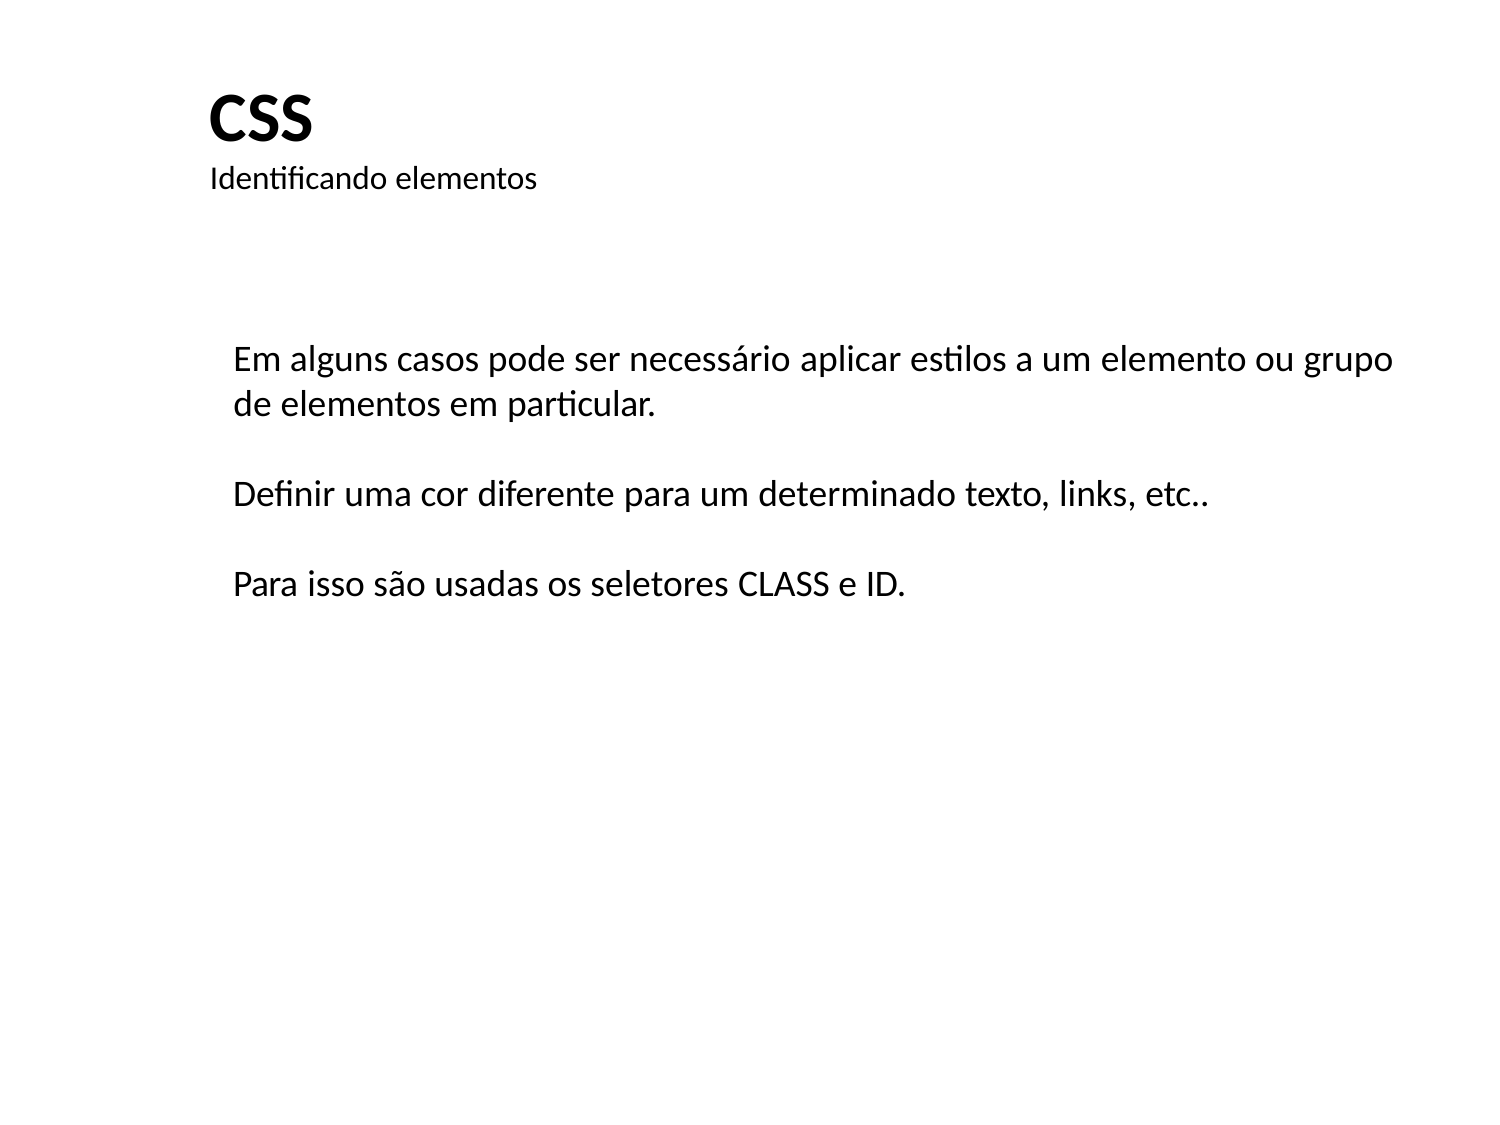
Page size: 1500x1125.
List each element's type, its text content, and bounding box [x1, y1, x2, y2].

text_box CSS Identificando elementos [209, 108, 564, 197]
text_box Definir uma cor diferente para um determinado texto, links, etc.. Para isso são usadas os seletores CLASS e ID. [233, 468, 1240, 604]
text_box Em alguns casos pode ser necessário aplicar estilos a um elemento ou grupo de elementos em particular. [233, 333, 1419, 424]
